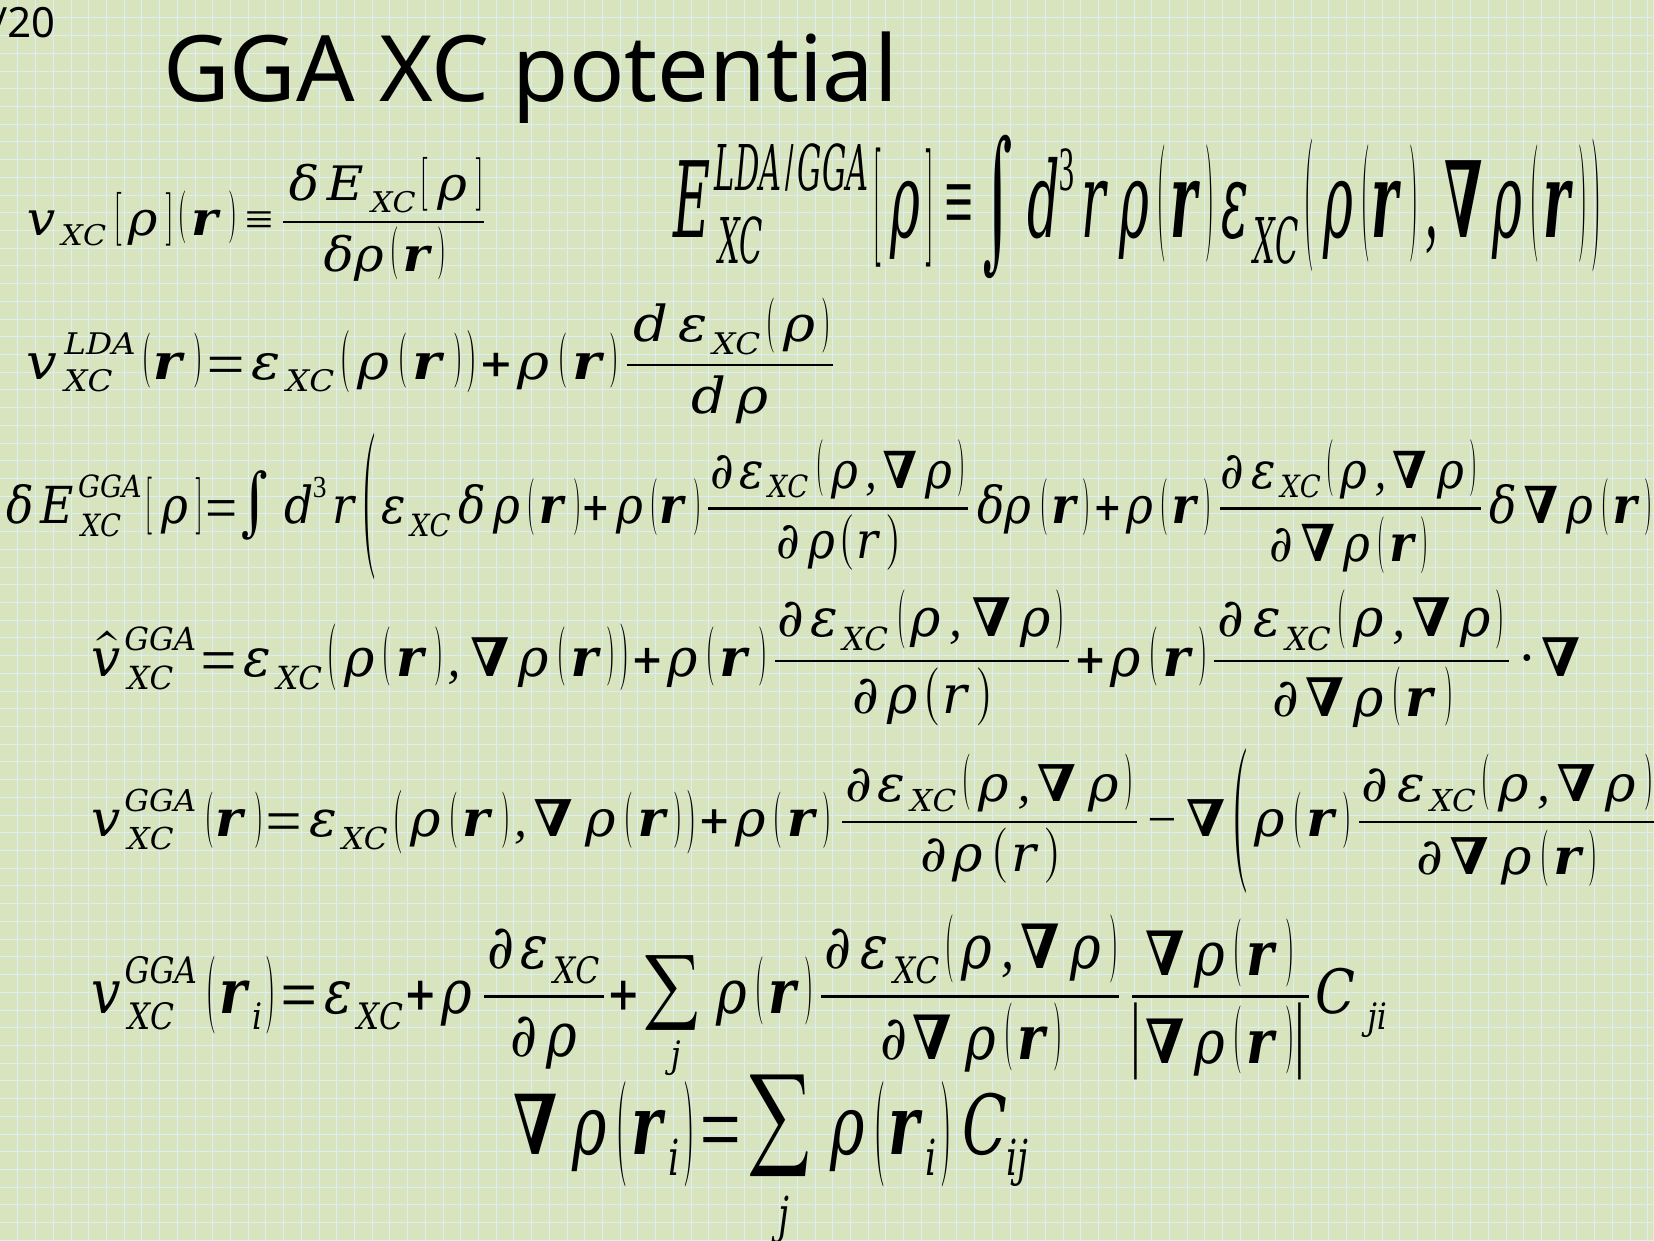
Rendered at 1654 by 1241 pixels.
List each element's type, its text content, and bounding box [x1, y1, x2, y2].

title GGA XC potential [163, 0, 1359, 144]
